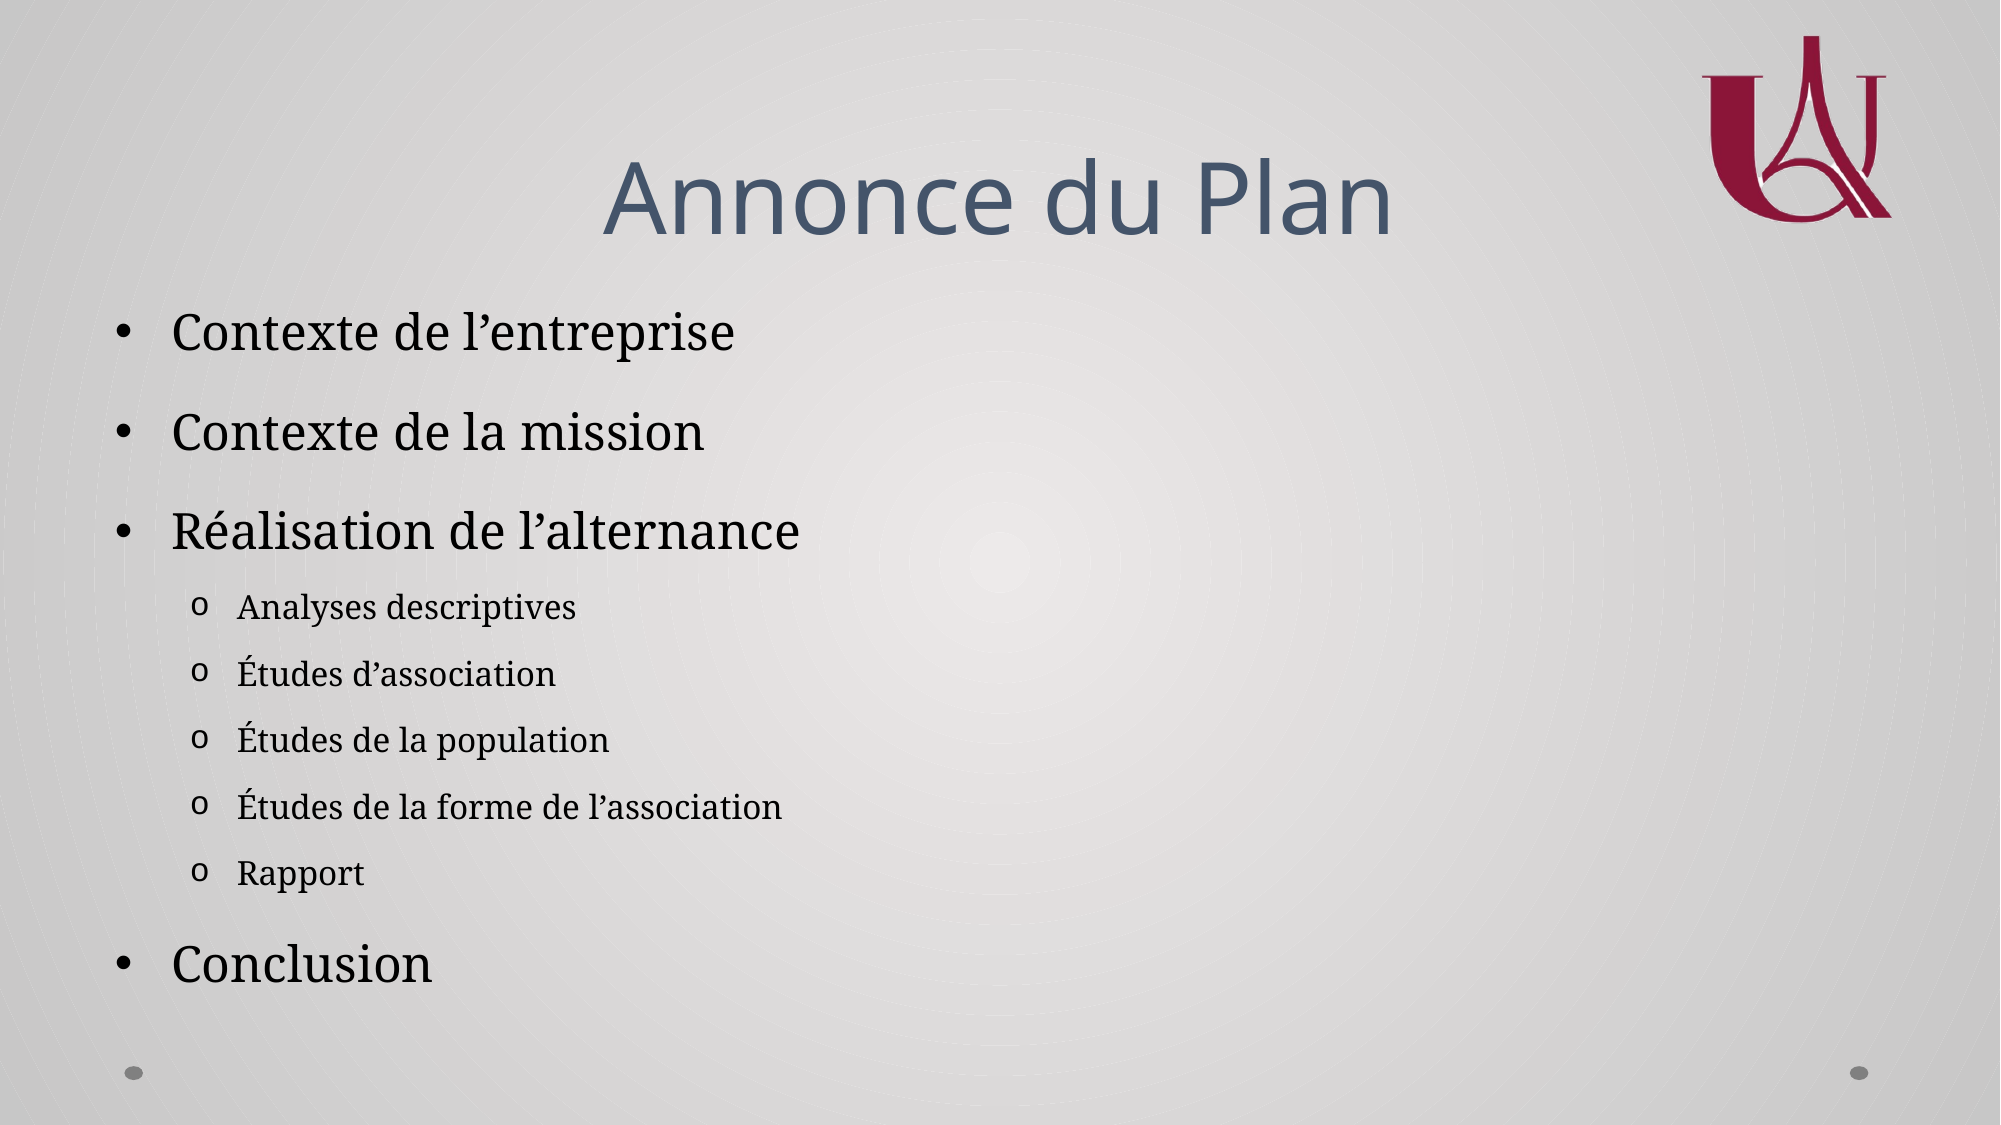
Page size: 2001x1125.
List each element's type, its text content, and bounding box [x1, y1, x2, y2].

list Contexte de l’entreprise Contexte de la mission Réalisation de l’alternance Analyses descriptives Études d’association Études de la population Études de la forme de l’association Rapport Conclusion [99, 262, 1900, 1005]
picture [1699, 34, 1893, 225]
title Annonce du Plan [99, 0, 1900, 262]
